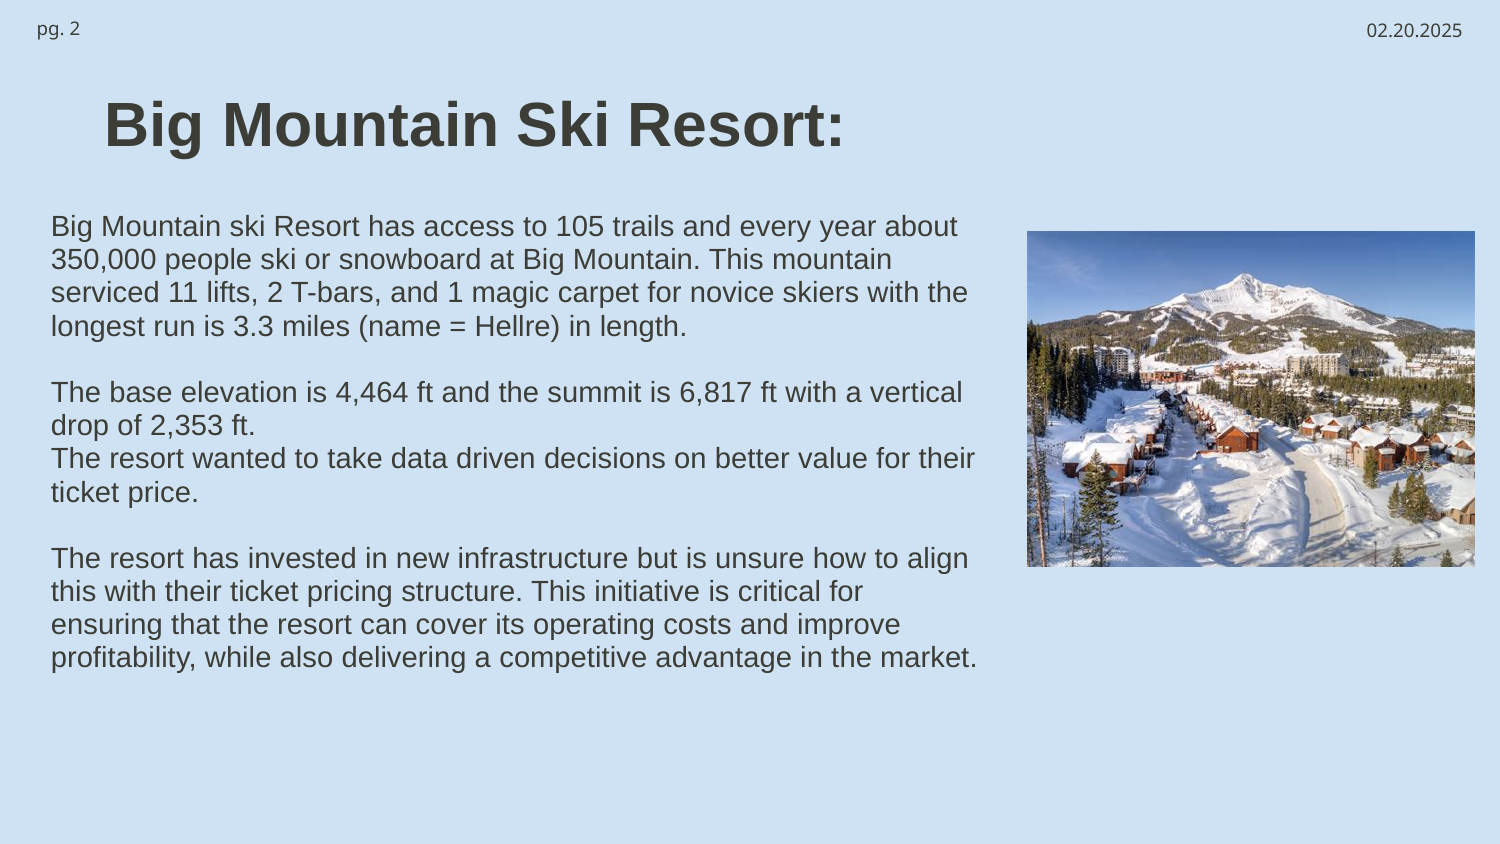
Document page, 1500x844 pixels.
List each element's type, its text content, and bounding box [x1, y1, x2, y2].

list Big Mountain ski Resort has access to 105 trails and every year about 350,000 people ski or snowboard at Big Mountain. This mountain serviced 11 lifts, 2 T-bars, and 1 magic carpet for novice skiers with the longest run is 3.3 miles (name = Hellre) in length. The base elevation is 4,464 ft and the summit is 6,817 ft with a vertical drop of 2,353 ft. The resort wanted to take data driven decisions on better value for their ticket price. The resort has invested in new infrastructure but is unsure how to align this with their ticket pricing structure. This initiative is critical for ensuring that the resort can cover its operating costs and improve profitability, while also delivering a competitive advantage in the market. [50, 195, 985, 734]
subtitle 02.20.2025 [1018, 3, 1478, 42]
title Big Mountain Ski Resort: [89, 92, 1105, 199]
slide_number pg. ‹#› [21, 0, 112, 290]
picture [1027, 231, 1475, 567]
